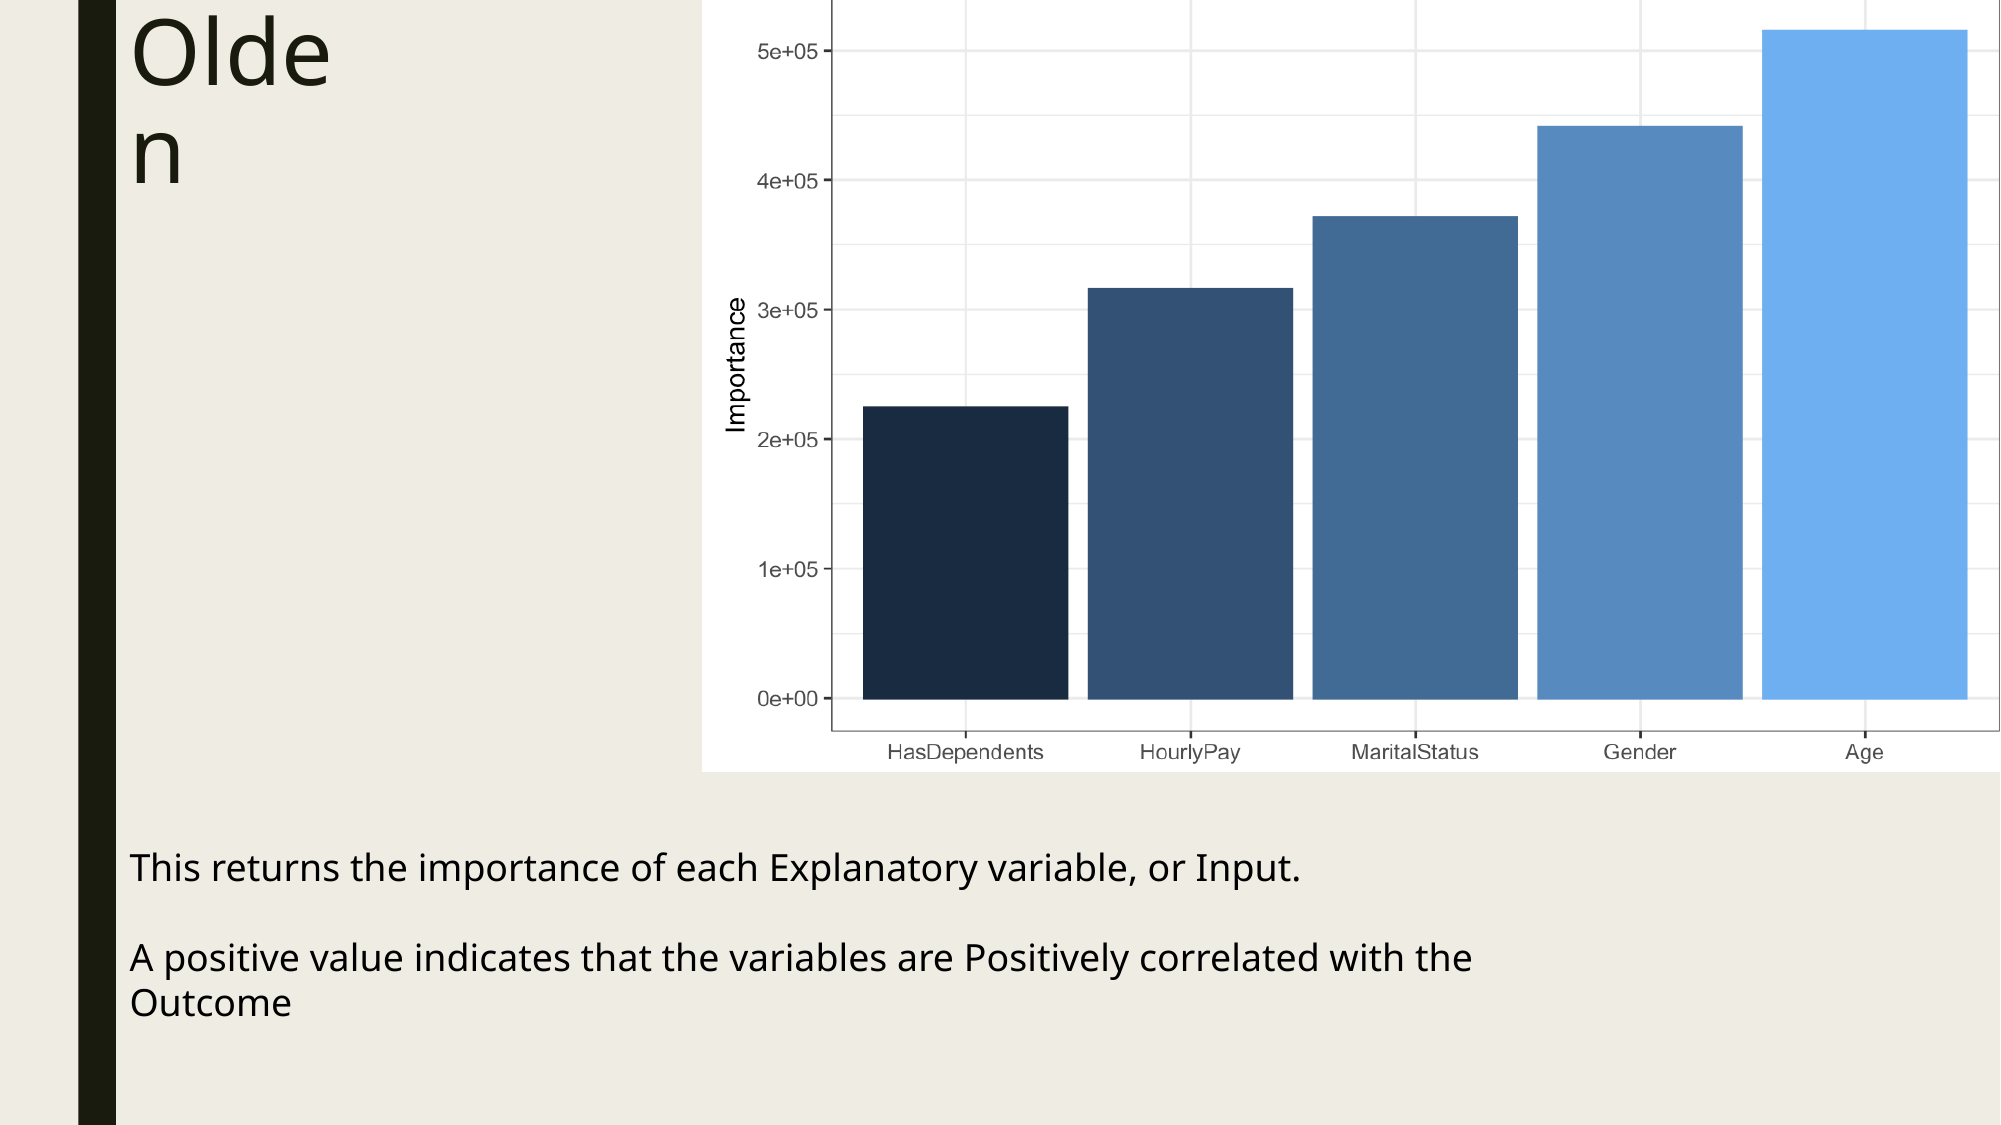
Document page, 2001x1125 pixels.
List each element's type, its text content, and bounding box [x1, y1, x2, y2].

title Olden [114, 0, 377, 218]
picture [702, 0, 2000, 772]
text_box This returns the importance of each Explanatory variable, or Input. A positive value indicates that the variables are Positively correlated with the Outcome [114, 791, 1582, 1032]
